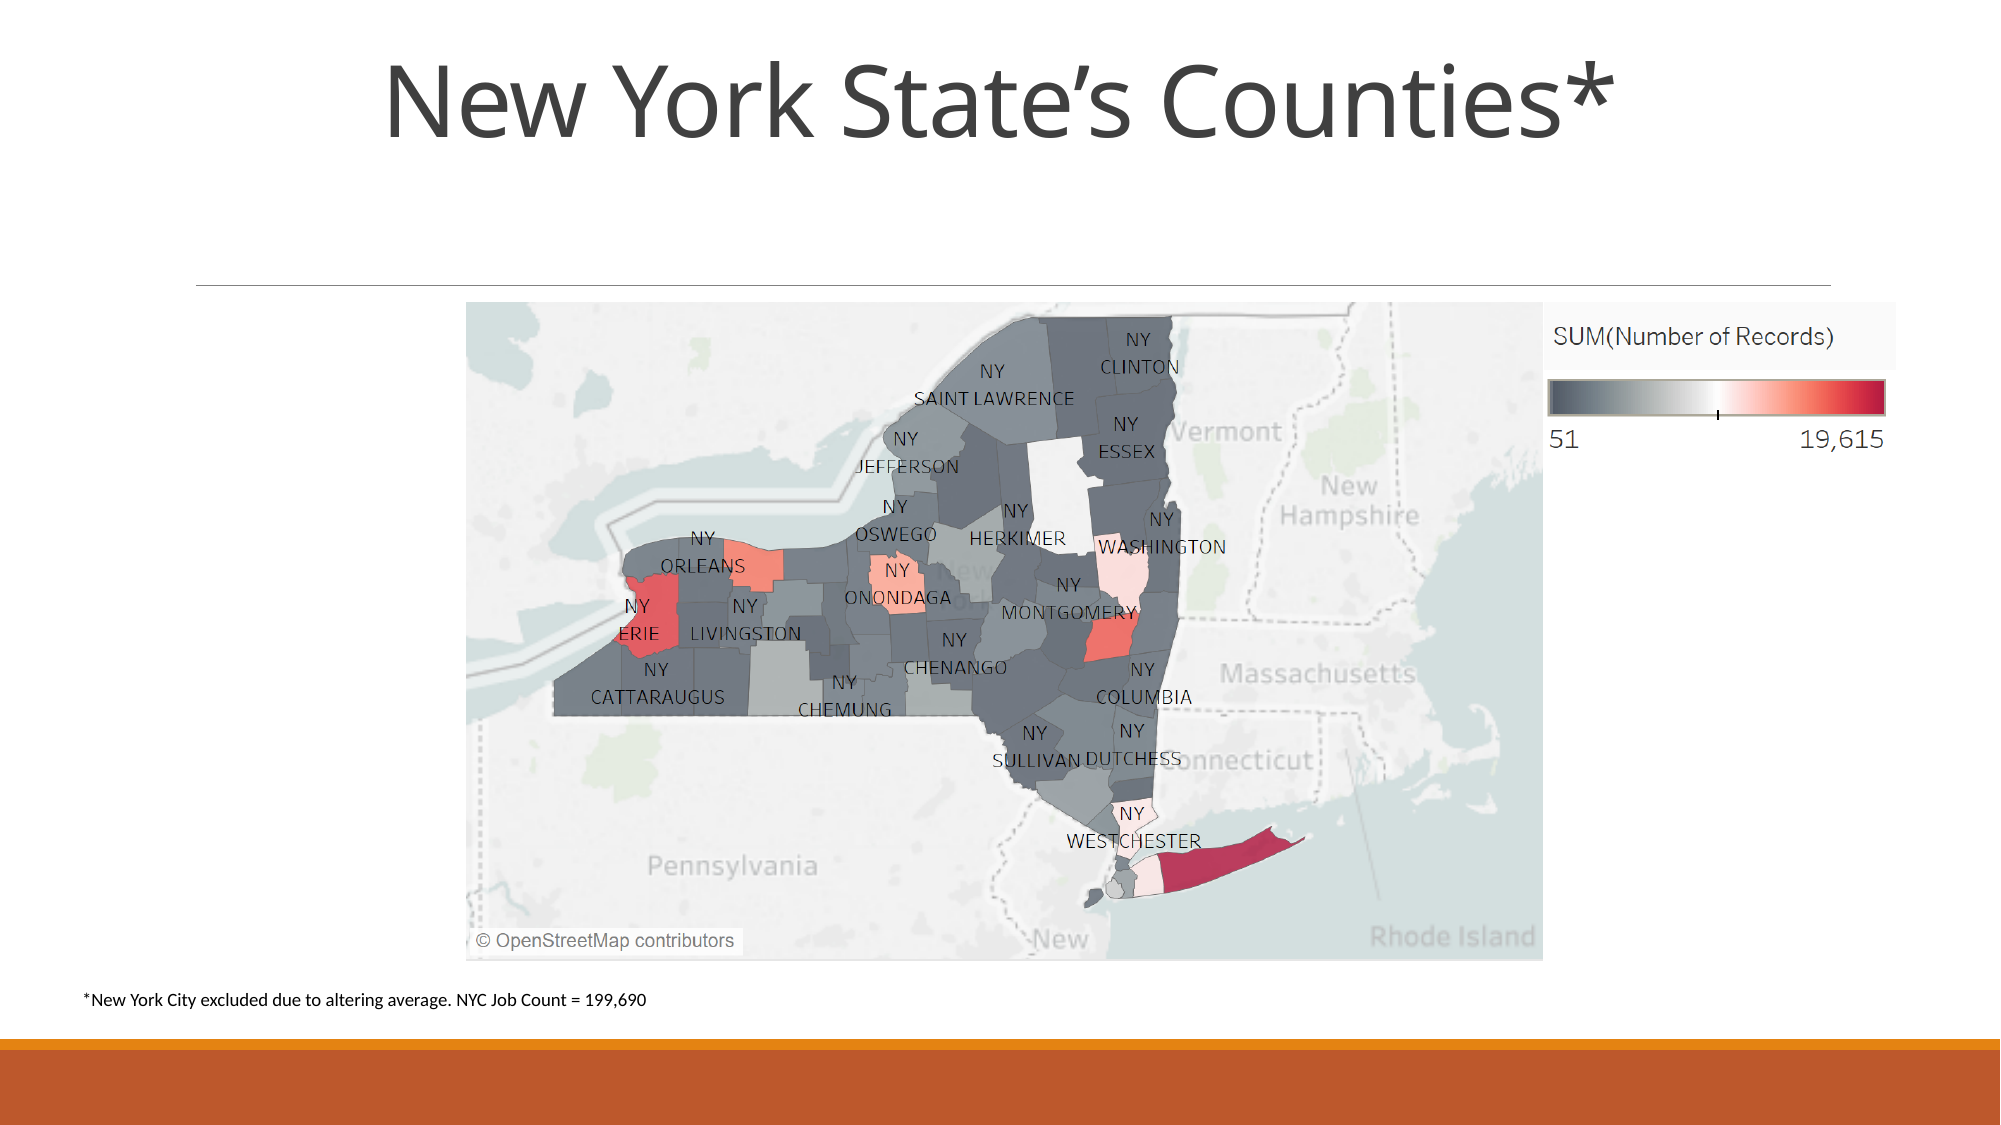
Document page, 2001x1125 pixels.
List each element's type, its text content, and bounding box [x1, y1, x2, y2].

text_box *New York City excluded due to altering average. NYC Job Count = 199,690 [67, 980, 1172, 1018]
title New York State’s Counties* [174, 29, 1825, 285]
picture [1544, 302, 1896, 462]
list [466, 302, 1544, 964]
